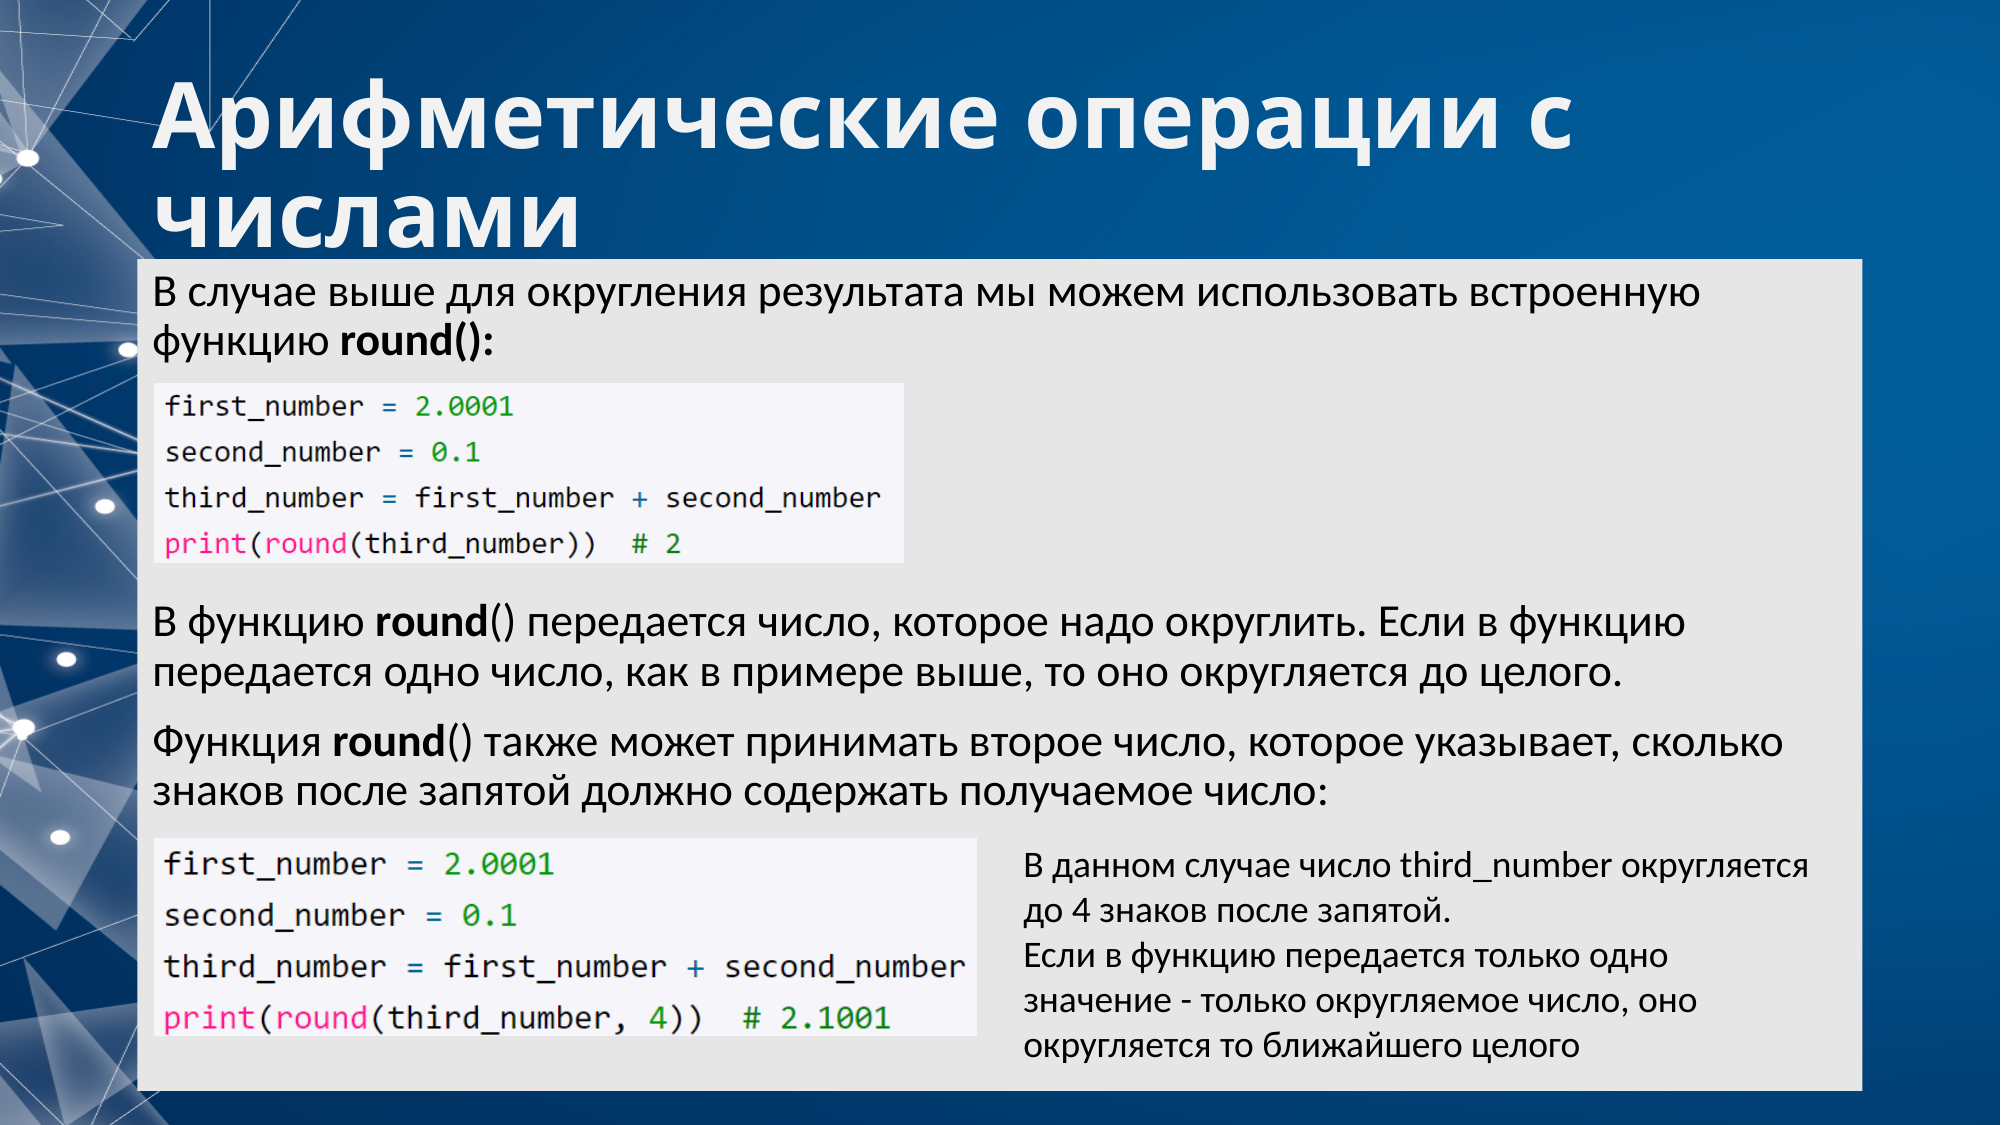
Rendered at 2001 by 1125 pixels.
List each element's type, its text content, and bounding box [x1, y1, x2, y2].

picture [0, 0, 2000, 1125]
title Арифметические операции с числами [137, 59, 1863, 259]
text_box В данном случае число third_number округляется до 4 знаков после запятой. Если в функцию передается только одно значение - только округляемое число, оно округляется то ближайшего целого [1008, 832, 1830, 1073]
list В случае выше для округления результата мы можем использовать встроенную функцию round(): В функцию round() передается число, которое надо округлить. Если в функцию передается одно число, как в примере выше, то оно округляется до целого. Функция round() также может принимать второе число, которое указывает, сколько знаков после запятой должно содержать получаемое число: [137, 259, 1863, 1091]
